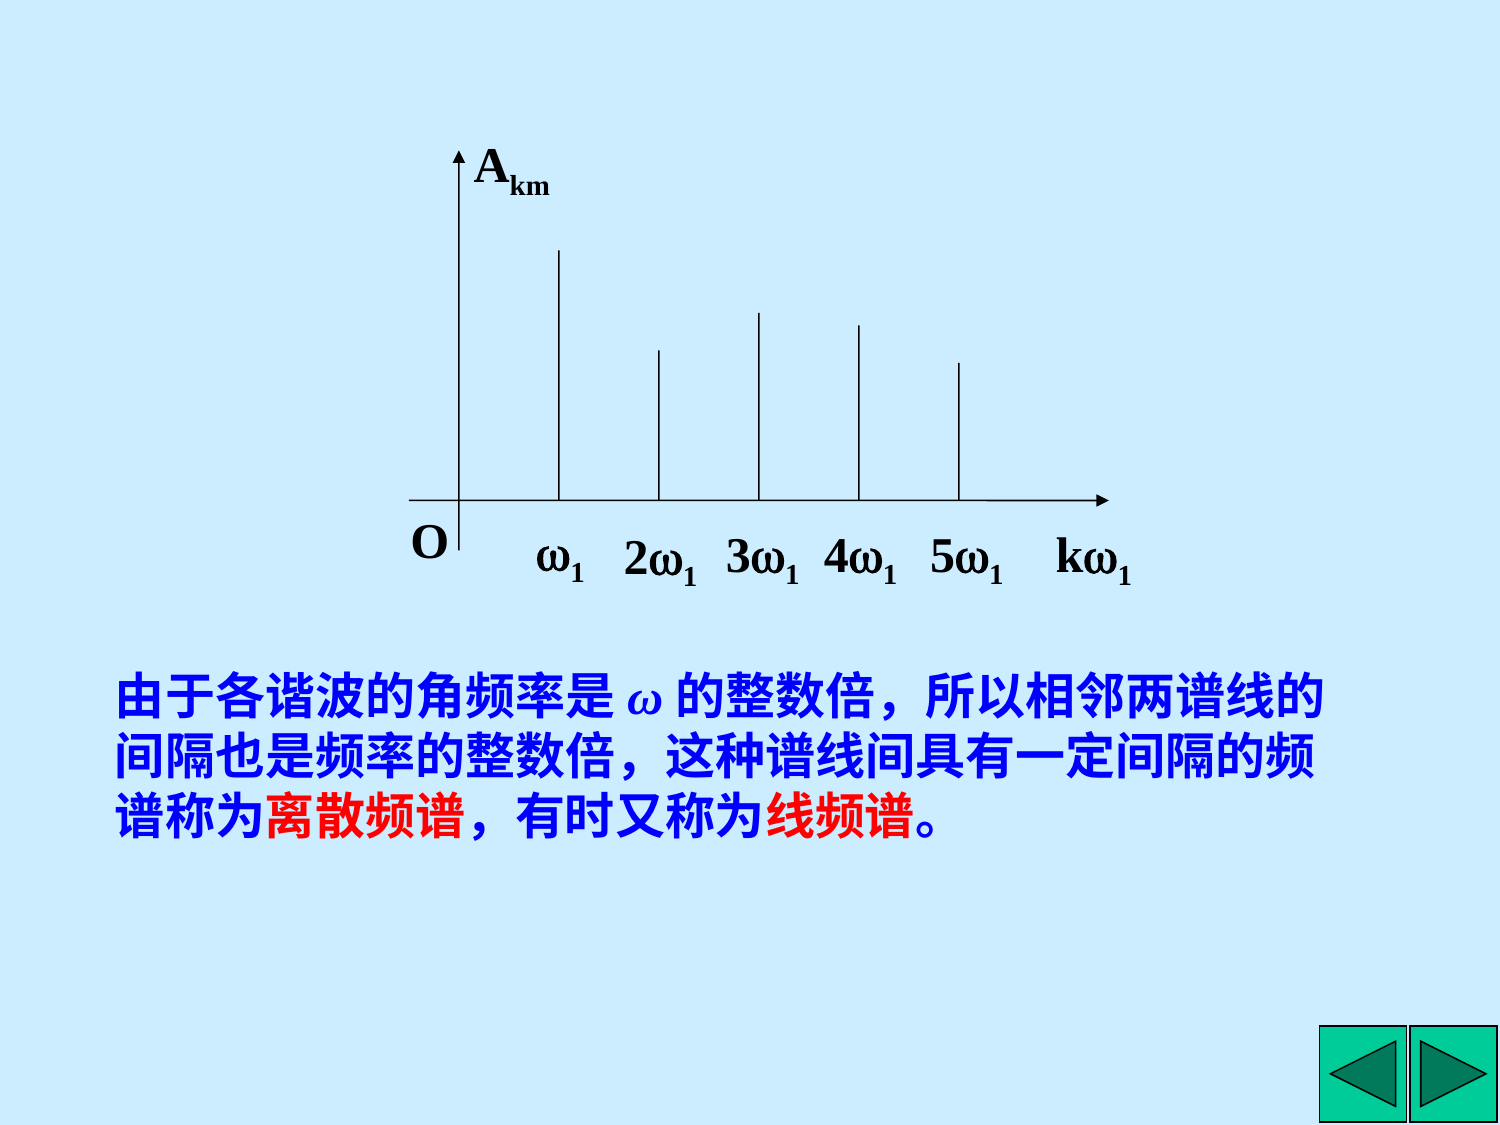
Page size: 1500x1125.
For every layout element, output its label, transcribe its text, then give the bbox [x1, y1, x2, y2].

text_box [395, 125, 1151, 593]
text_box [1319, 1025, 1407, 1122]
text_box [1409, 1025, 1497, 1122]
text_box 由于各谐波的角频率是ω的整数倍，所以相邻两谱线的间隔也是频率的整数倍，这种谱线间具有一定间隔的频谱称为离散频谱，有时又称为线频谱。 [100, 657, 1359, 852]
